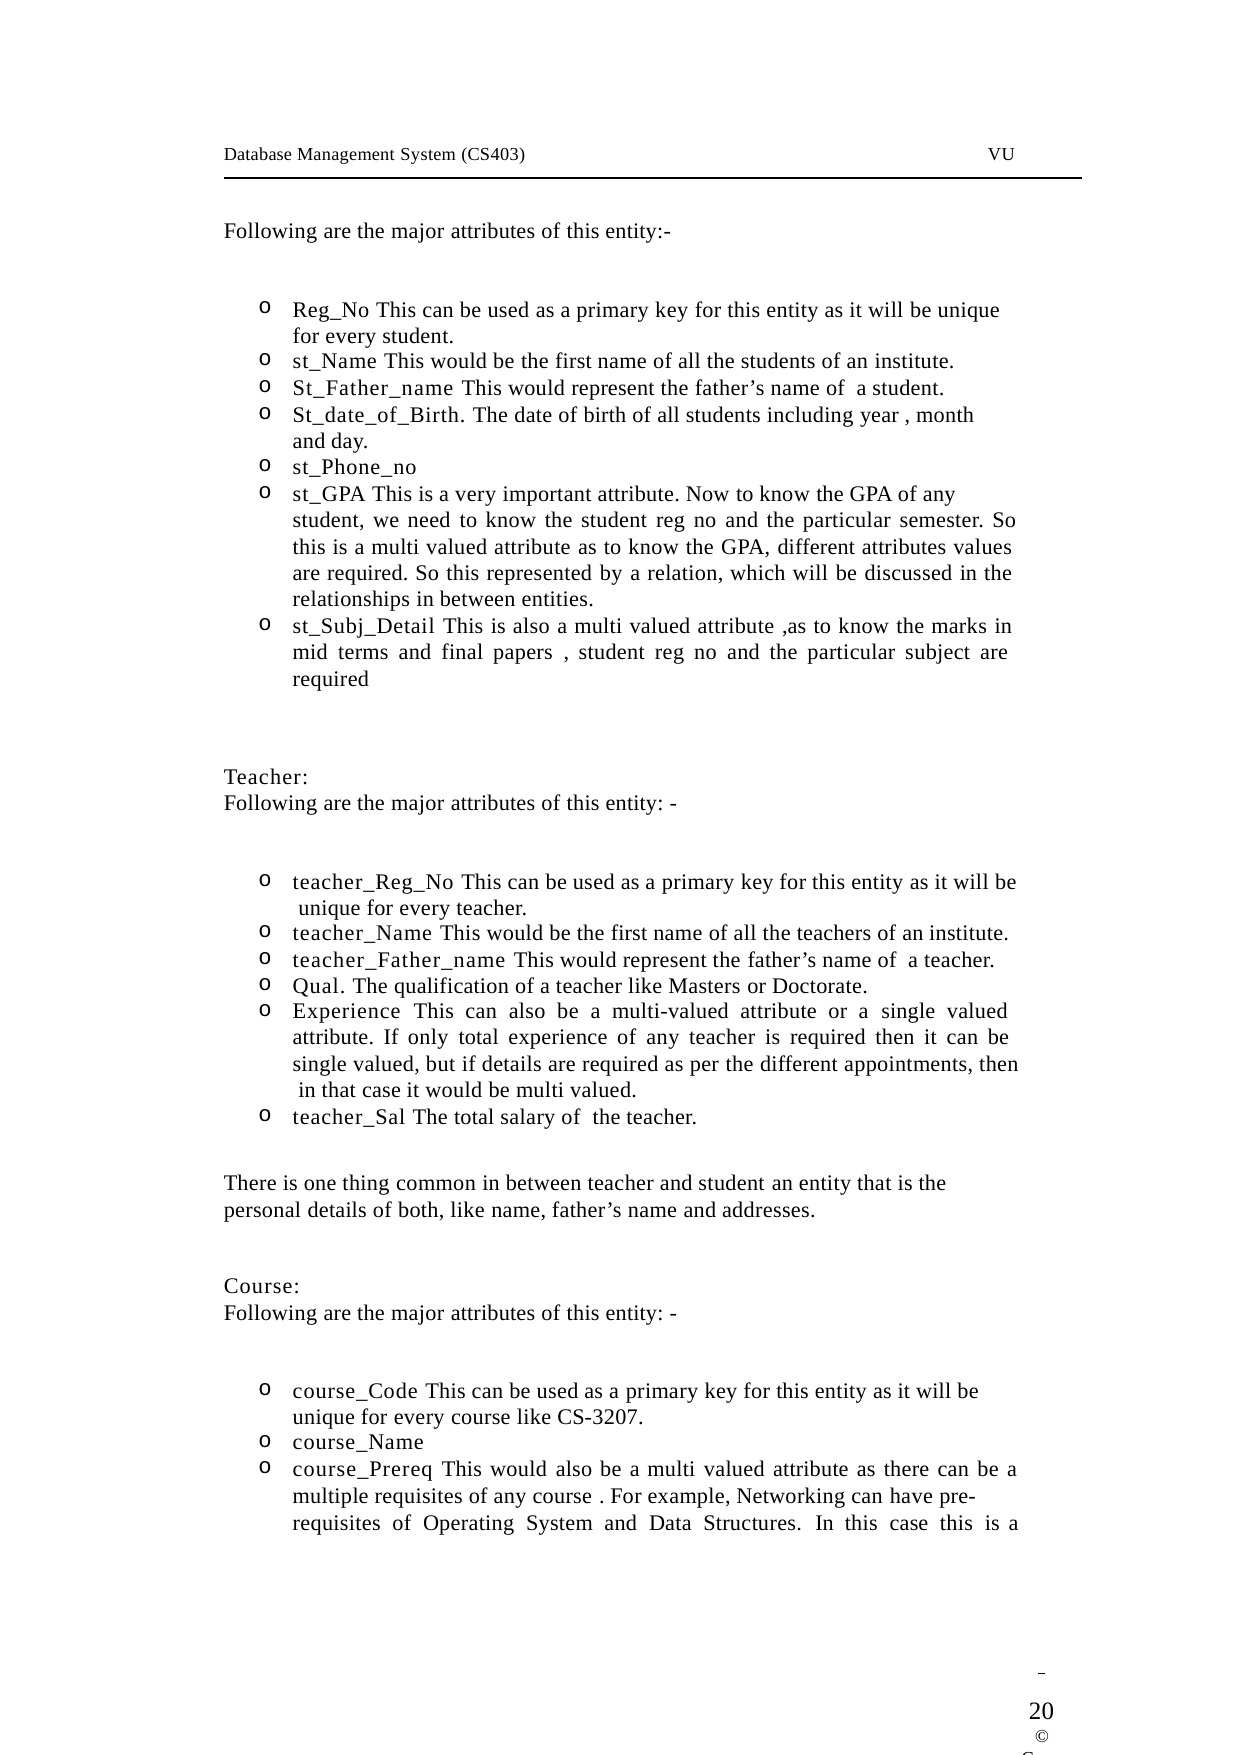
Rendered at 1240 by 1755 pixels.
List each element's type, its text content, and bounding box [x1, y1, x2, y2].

text_box Following are the major attributes of this entity:- Reg_No This can be used as a primary key for this entity as it will be unique for every student. st_Name This would be the first name of all the students of an institute. St_Father_name This would represent the father’s name of a student. St_date_of_Birth. The date of birth of all students including year , month and day. st_Phone_no st_GPA This is a very important attribute. Now to know the GPA of any student, we need to know the student reg no and the particular semester. So this is a multi valued attribute as to know the GPA, different attributes values are required. So this represented by a relation, which will be discussed in the relationships in between entities. st_Subj_Detail This is also a multi valued attribute ,as to know the marks in mid terms and final papers , student reg no and the particular subject are required [221, 216, 1021, 691]
text_box Database Management System (CS403) [221, 142, 532, 165]
slide_number 20 © Copyright Virtual University of Pakistan [1019, 1651, 1065, 1755]
text_box Teacher: Following are the major attributes of this entity: - teacher_Reg_No This can be used as a primary key for this entity as it will be unique for every teacher. teacher_Name This would be the first name of all the teachers of an institute. teacher_Father_name This would represent the father’s name of a teacher. Qual. The qualification of a teacher like Masters or Doctorate. Experience This can also be a multi-valued attribute or a single valued attribute. If only total experience of any teacher is required then it can be single valued, but if details are required as per the different appointments, then in that case it would be multi valued. teacher_Sal The total salary of the teacher. There is one thing common in between teacher and student an entity that is the personal details of both, like name, father’s name and addresses. Course: Following are the major attributes of this entity: - course_Code This can be used as a primary key for this entity as it will be unique for every course like CS-3207. course_Name course_Prereq This would also be a multi valued attribute as there can be a multiple requisites of any course . For example, Networking can have pre- requisites of Operating System and Data Structures. In this case this is a [221, 762, 1021, 1535]
text_box VU [985, 142, 1018, 165]
